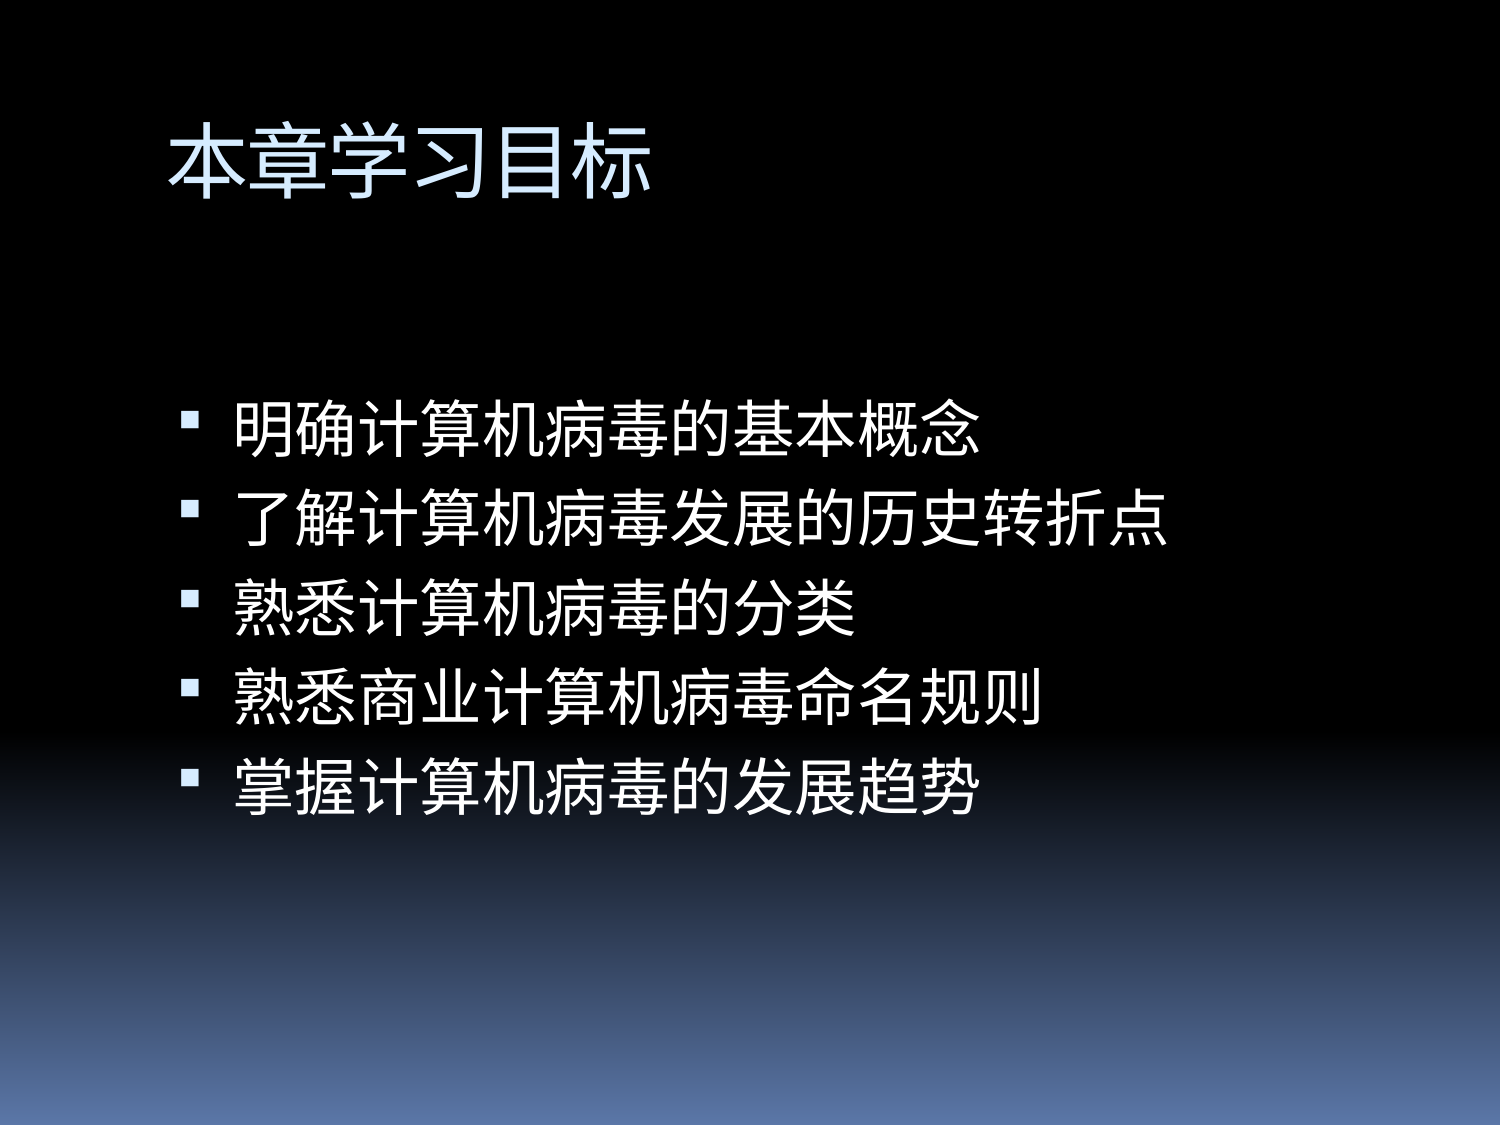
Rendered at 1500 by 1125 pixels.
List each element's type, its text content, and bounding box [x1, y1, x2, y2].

title 本章学习目标 [150, 83, 1425, 234]
list 明确计算机病毒的基本概念 了解计算机病毒发展的历史转折点 熟悉计算机病毒的分类 熟悉商业计算机病毒命名规则 掌握计算机病毒的发展趋势 [150, 292, 1425, 1043]
